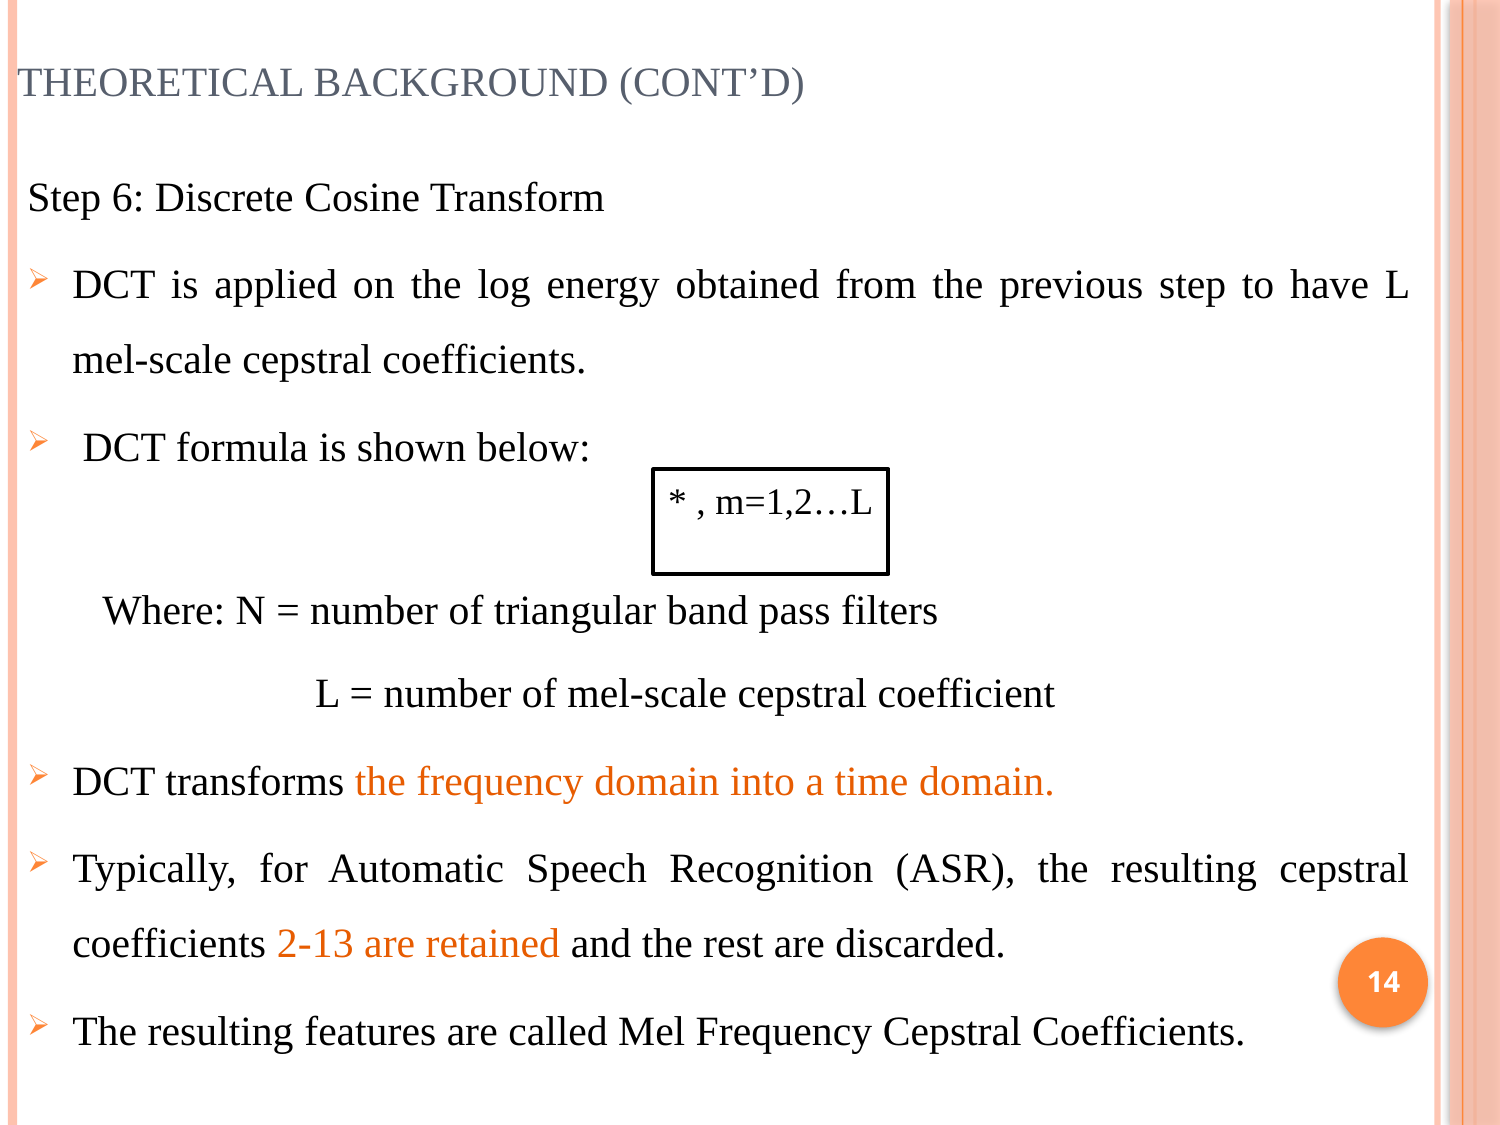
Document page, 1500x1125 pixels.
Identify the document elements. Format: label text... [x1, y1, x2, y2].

slide_number 14 [1333, 940, 1434, 1027]
title Theoretical Background (Cont’d) [2, 0, 1353, 113]
